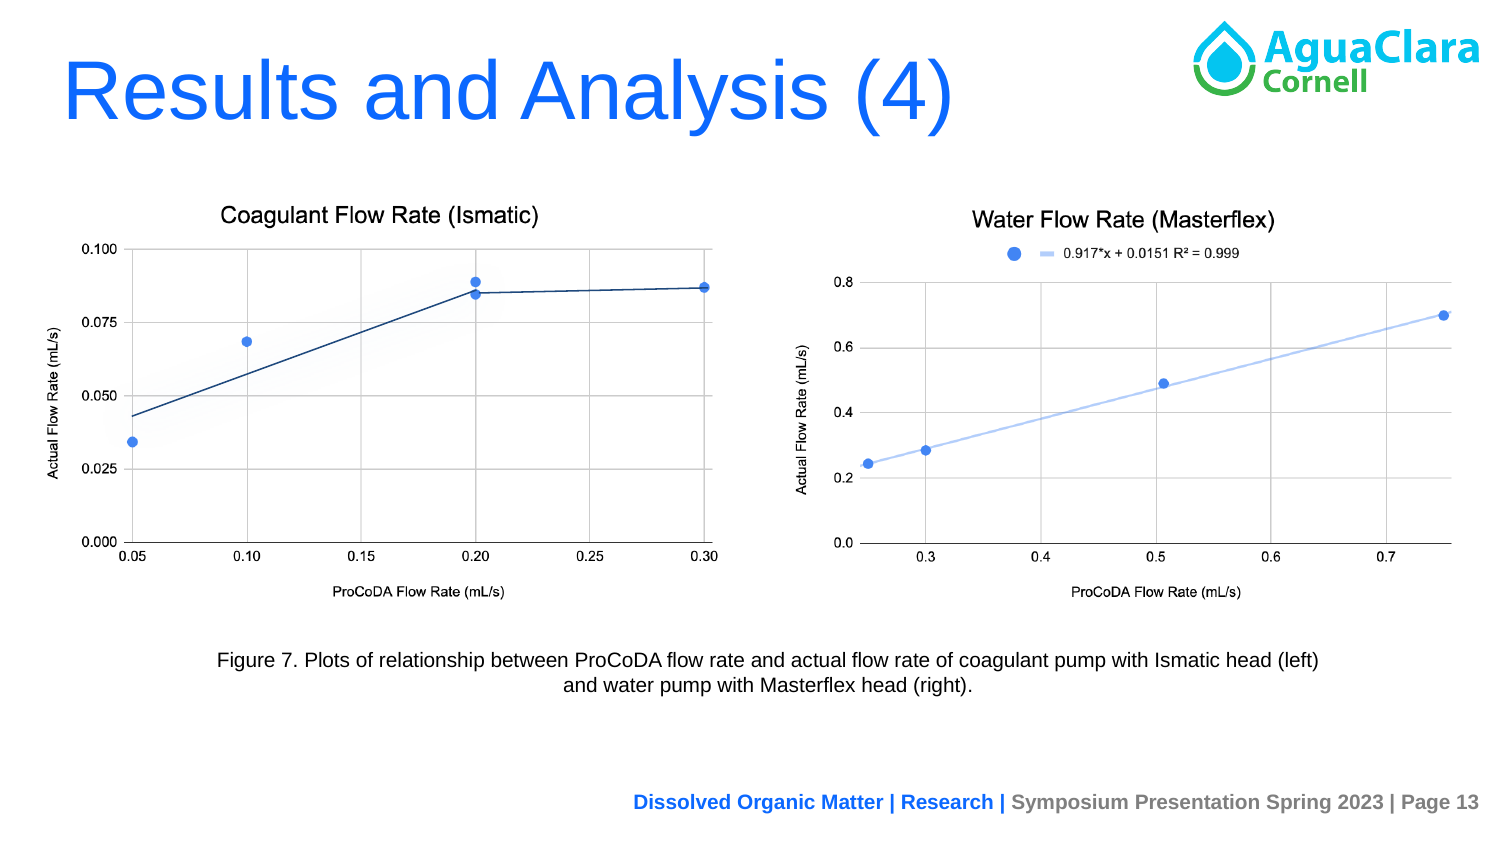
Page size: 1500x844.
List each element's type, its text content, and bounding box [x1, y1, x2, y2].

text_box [478, 287, 709, 294]
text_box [131, 289, 477, 417]
text_box Results and Analysis (4) [42, 55, 1077, 158]
picture [772, 187, 1473, 621]
text_box Figure 7. Plots of relationship between ProCoDA flow rate and actual flow rate of coagulant pump with Ismatic head (left) and water pump with Masterflex head (right). [187, 631, 1349, 712]
picture [24, 182, 734, 621]
text_box Dissolved Organic Matter | Research | Symposium Presentation Spring 2023 | Page 13 [591, 781, 1500, 844]
picture [1180, 12, 1488, 110]
